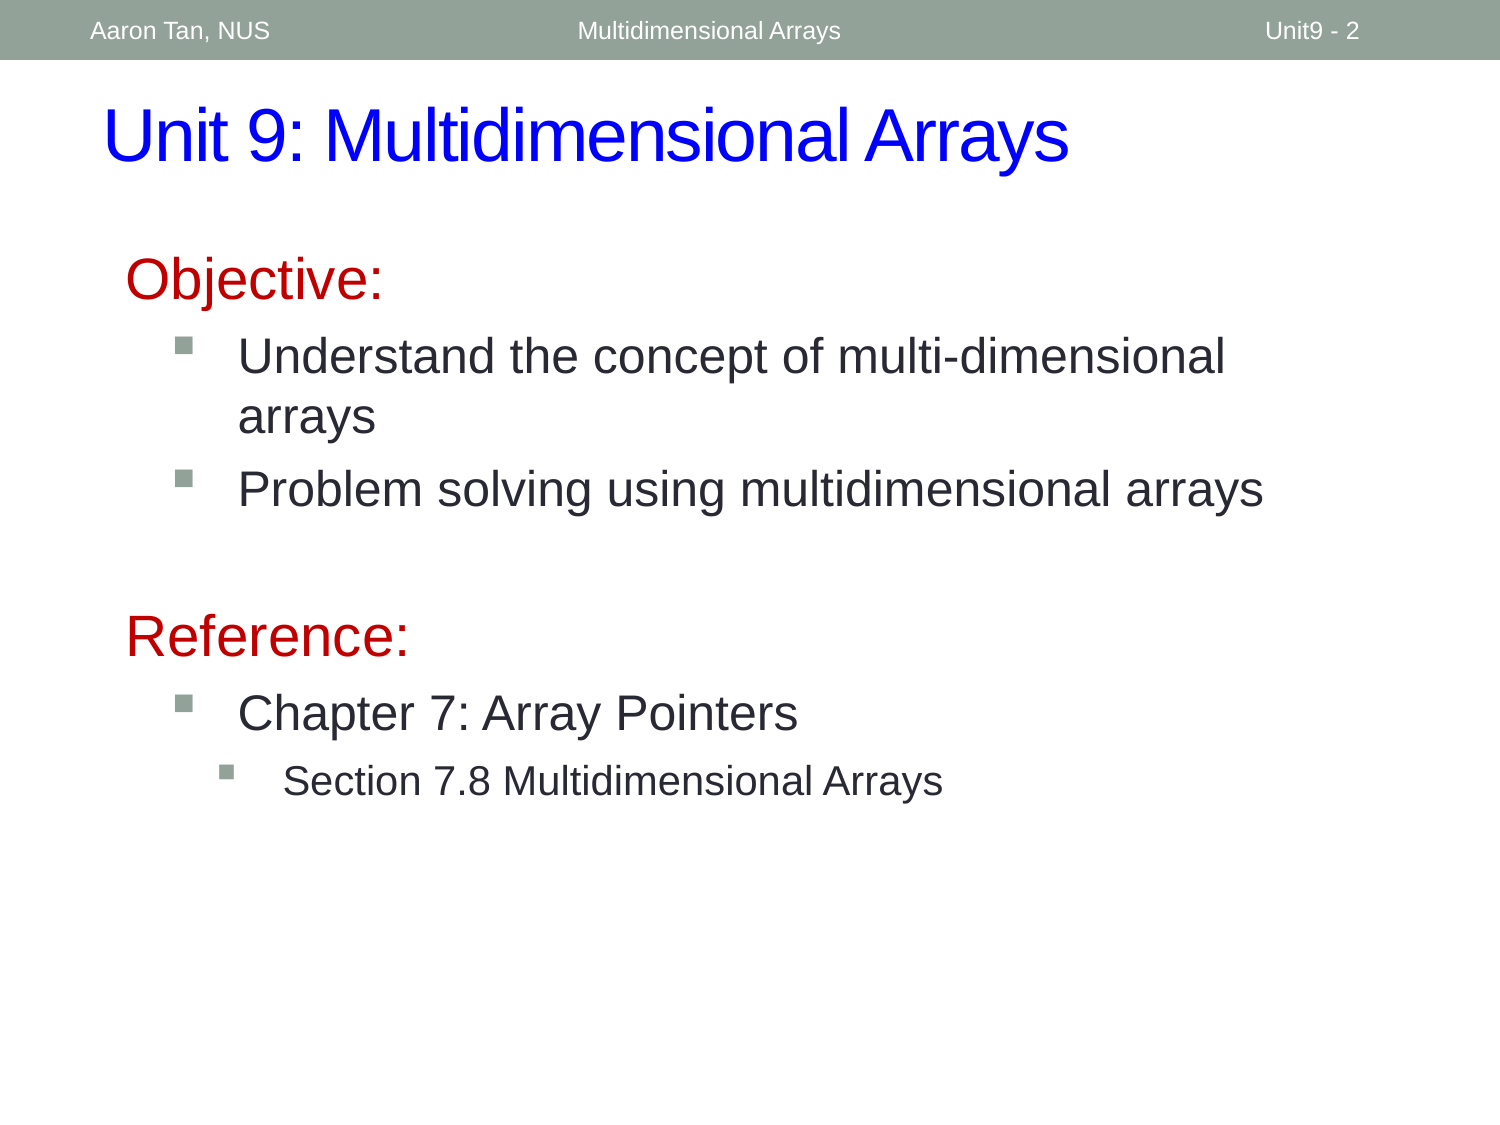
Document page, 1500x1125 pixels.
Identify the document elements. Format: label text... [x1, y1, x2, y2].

footer Multidimensional Arrays [562, 3, 1238, 57]
slide_number Aaron Tan, NUS [75, 3, 550, 57]
text_box Objective: Understand the concept of multi-dimensional arrays Problem solving using multidimensional arrays [110, 233, 1361, 591]
text_box Reference: Chapter 7: Array Pointers Section 7.8 Multidimensional Arrays [110, 591, 1361, 878]
slide_number Unit9 - 2 [1250, 3, 1425, 57]
title Unit 9: Multidimensional Arrays [87, 62, 1463, 200]
